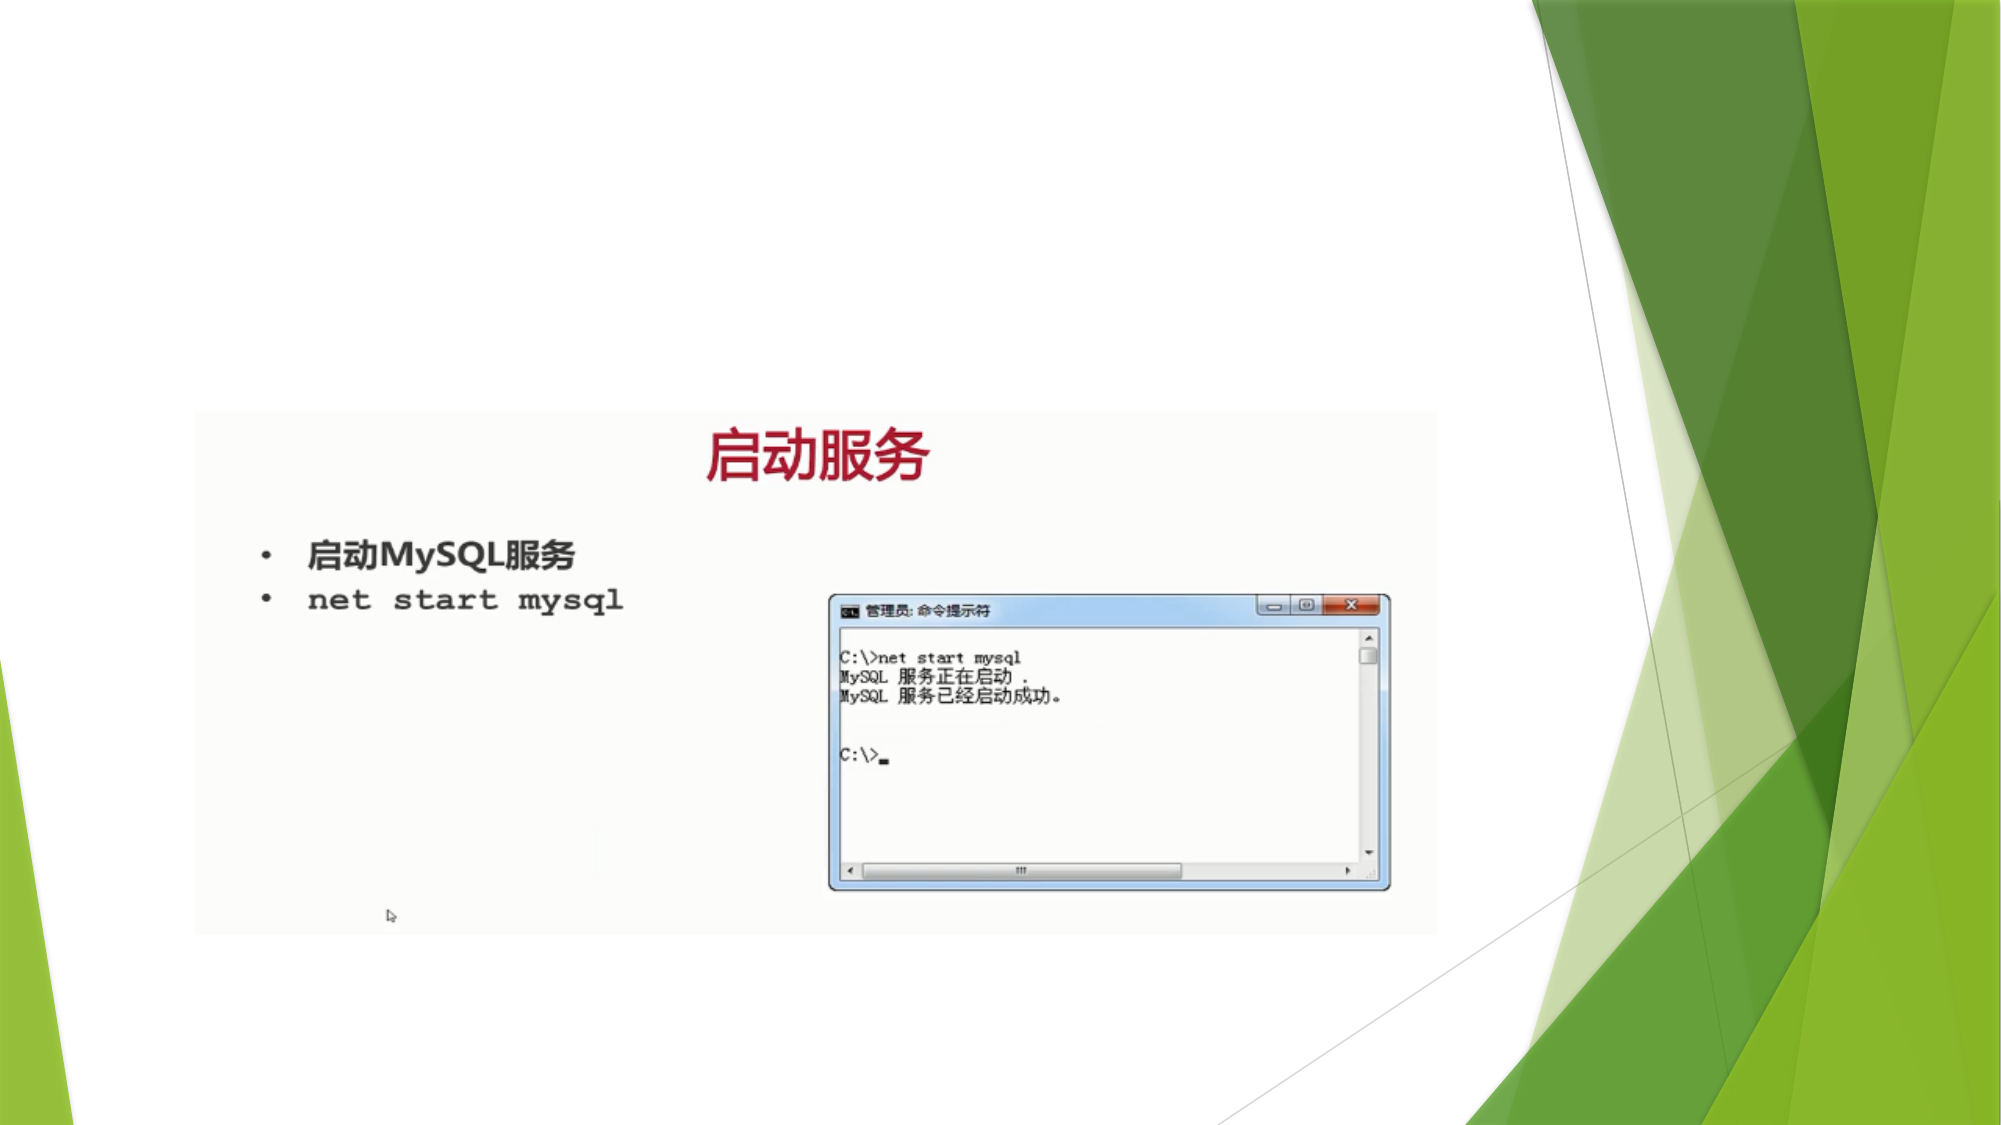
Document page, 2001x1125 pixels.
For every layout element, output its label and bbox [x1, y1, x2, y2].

list [195, 410, 1437, 935]
